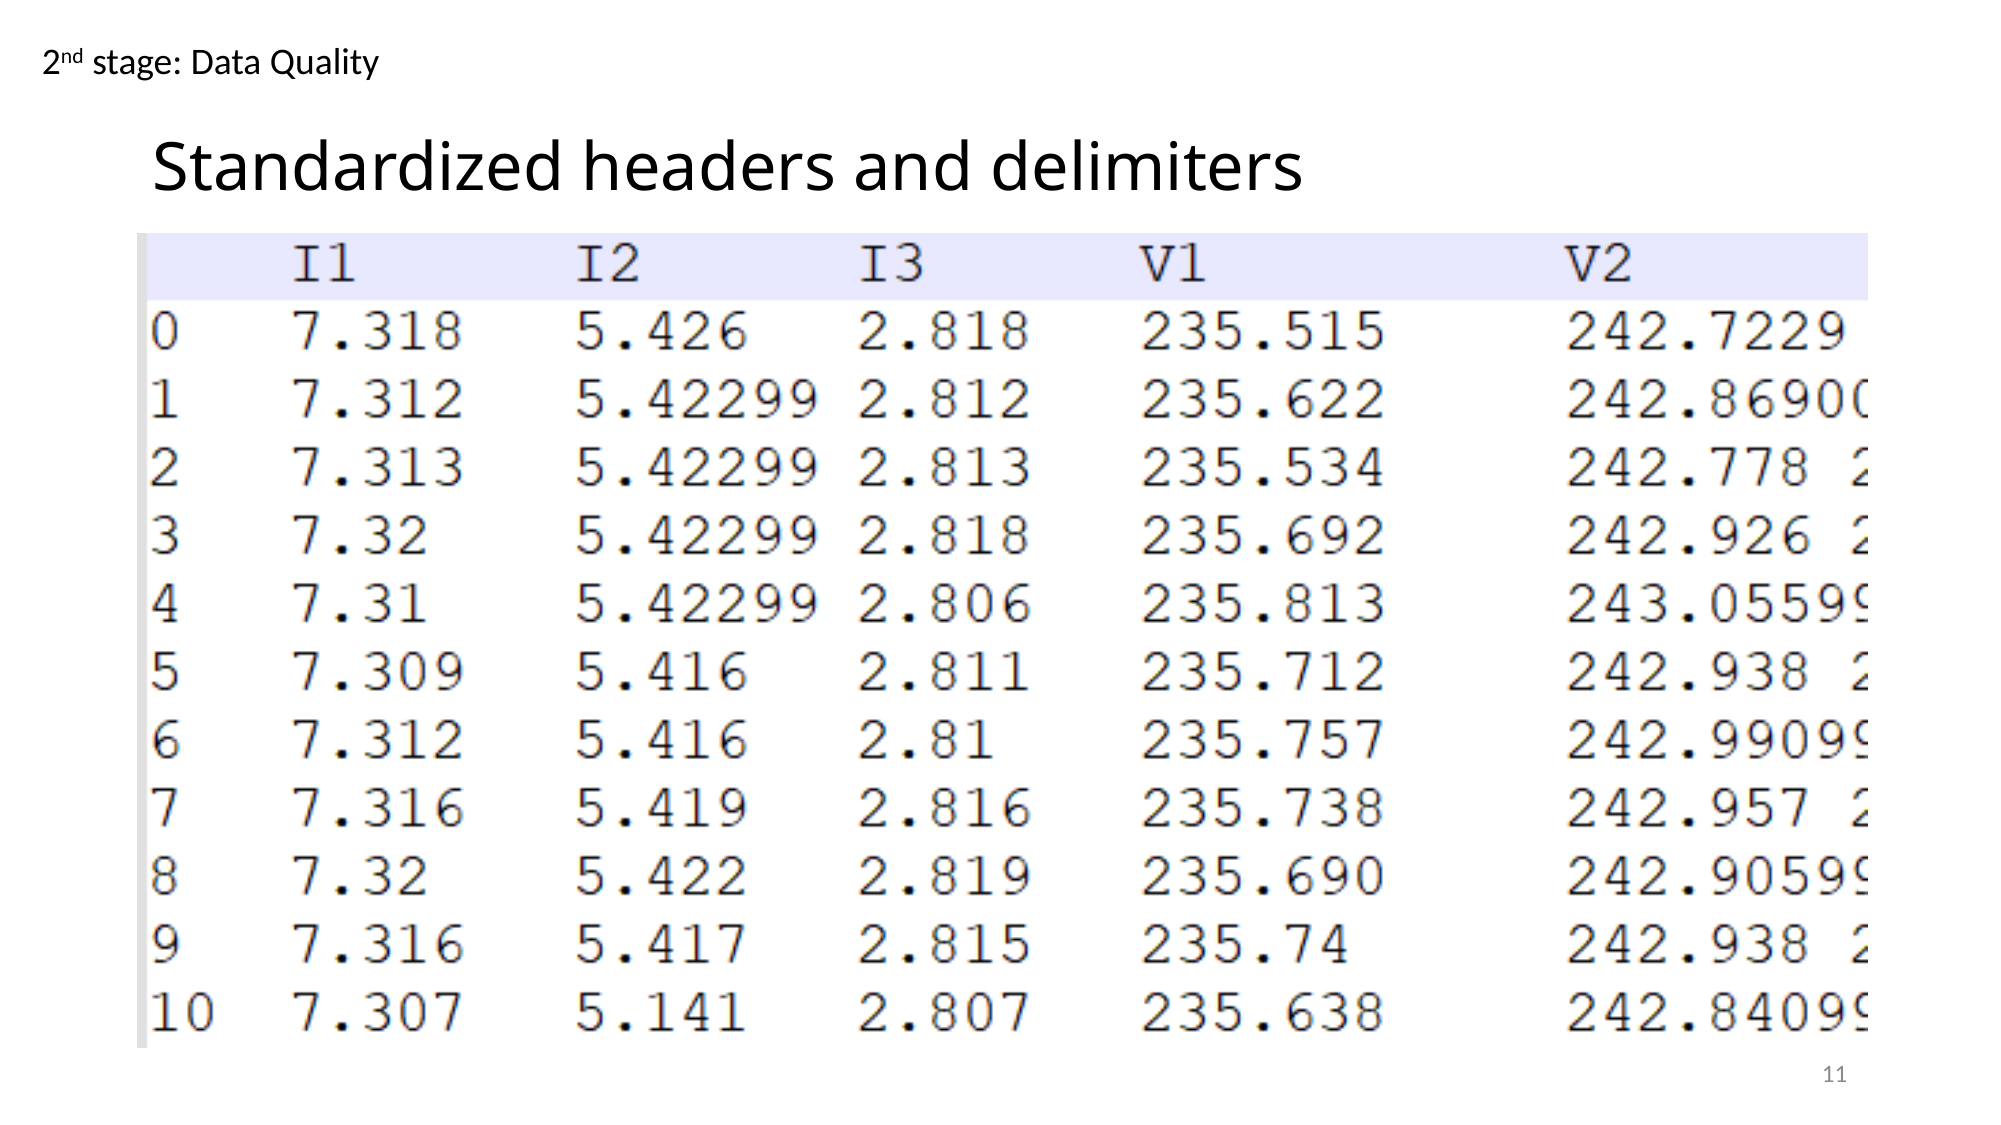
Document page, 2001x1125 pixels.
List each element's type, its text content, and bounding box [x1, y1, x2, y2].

slide_number 11 [1412, 1048, 1863, 1103]
text_box 2nd stage: Data Quality [27, 29, 471, 90]
title Standardized headers and delimiters [137, 59, 1863, 233]
picture [137, 233, 1868, 1048]
